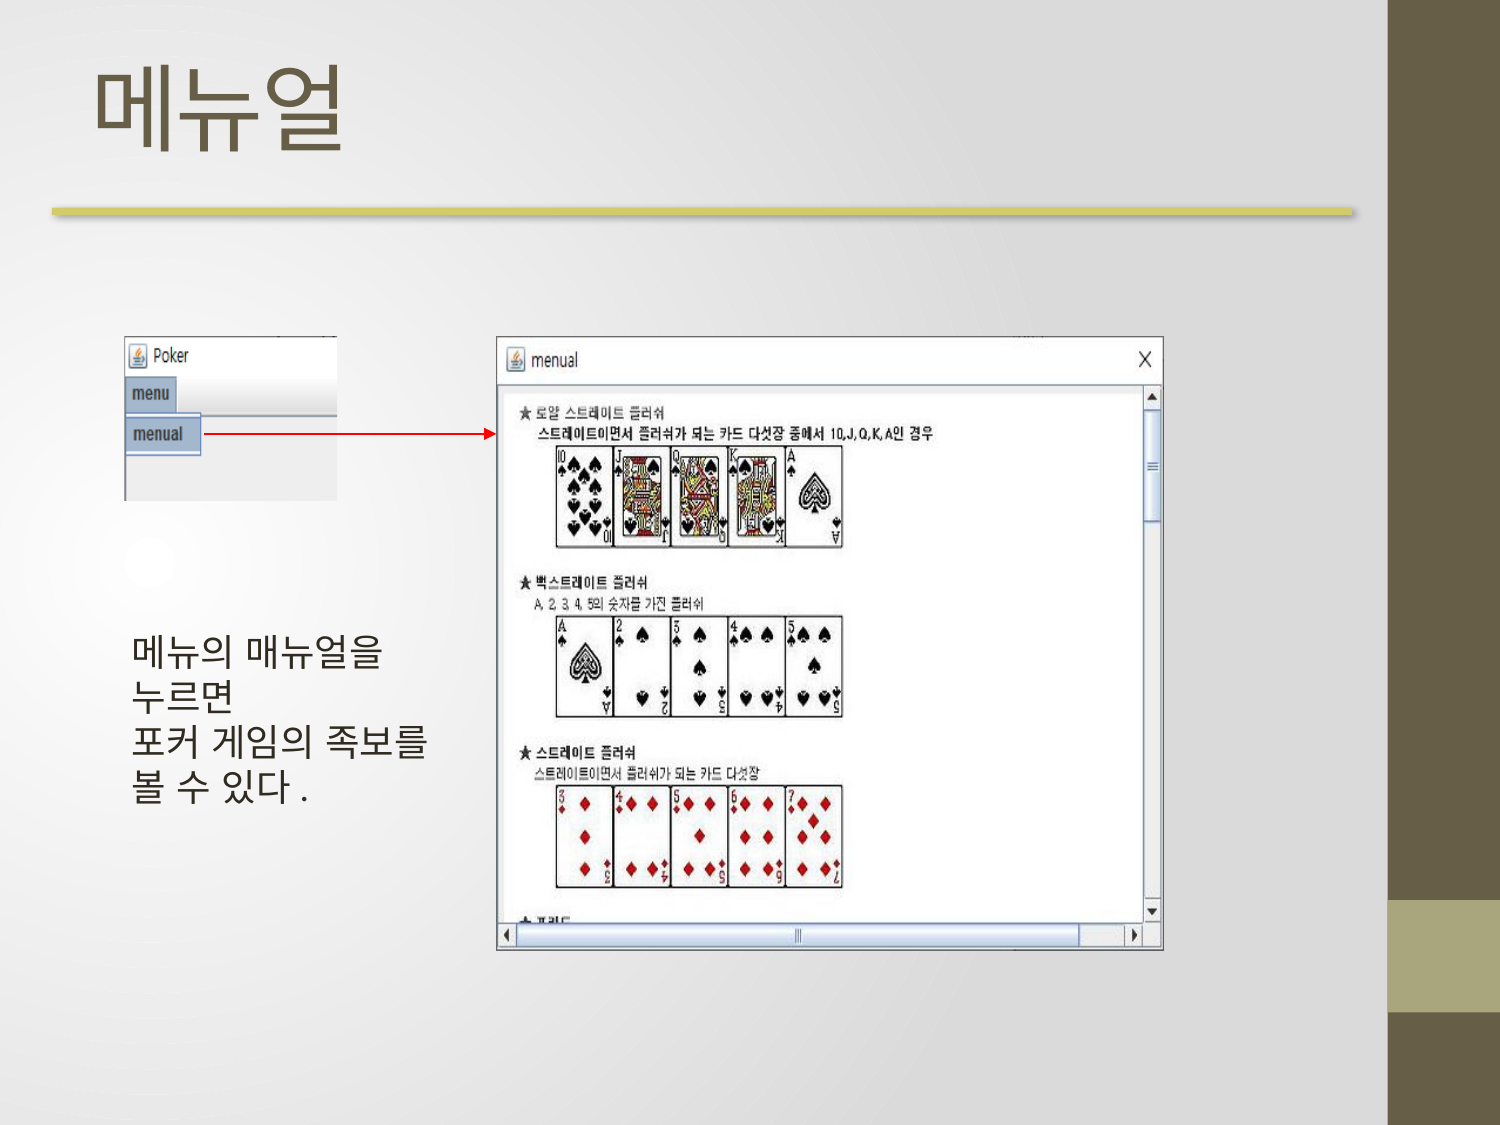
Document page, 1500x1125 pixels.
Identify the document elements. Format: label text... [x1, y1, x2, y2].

text_box 메뉴의 매뉴얼을 누르면 포커 게임의 족보를 볼 수 있다. [116, 621, 478, 817]
title 메뉴얼 [75, 45, 1325, 205]
picture [123, 335, 338, 502]
text_box [51, 207, 1353, 216]
picture [495, 335, 1164, 951]
title 메뉴얼 [75, 227, 1325, 233]
